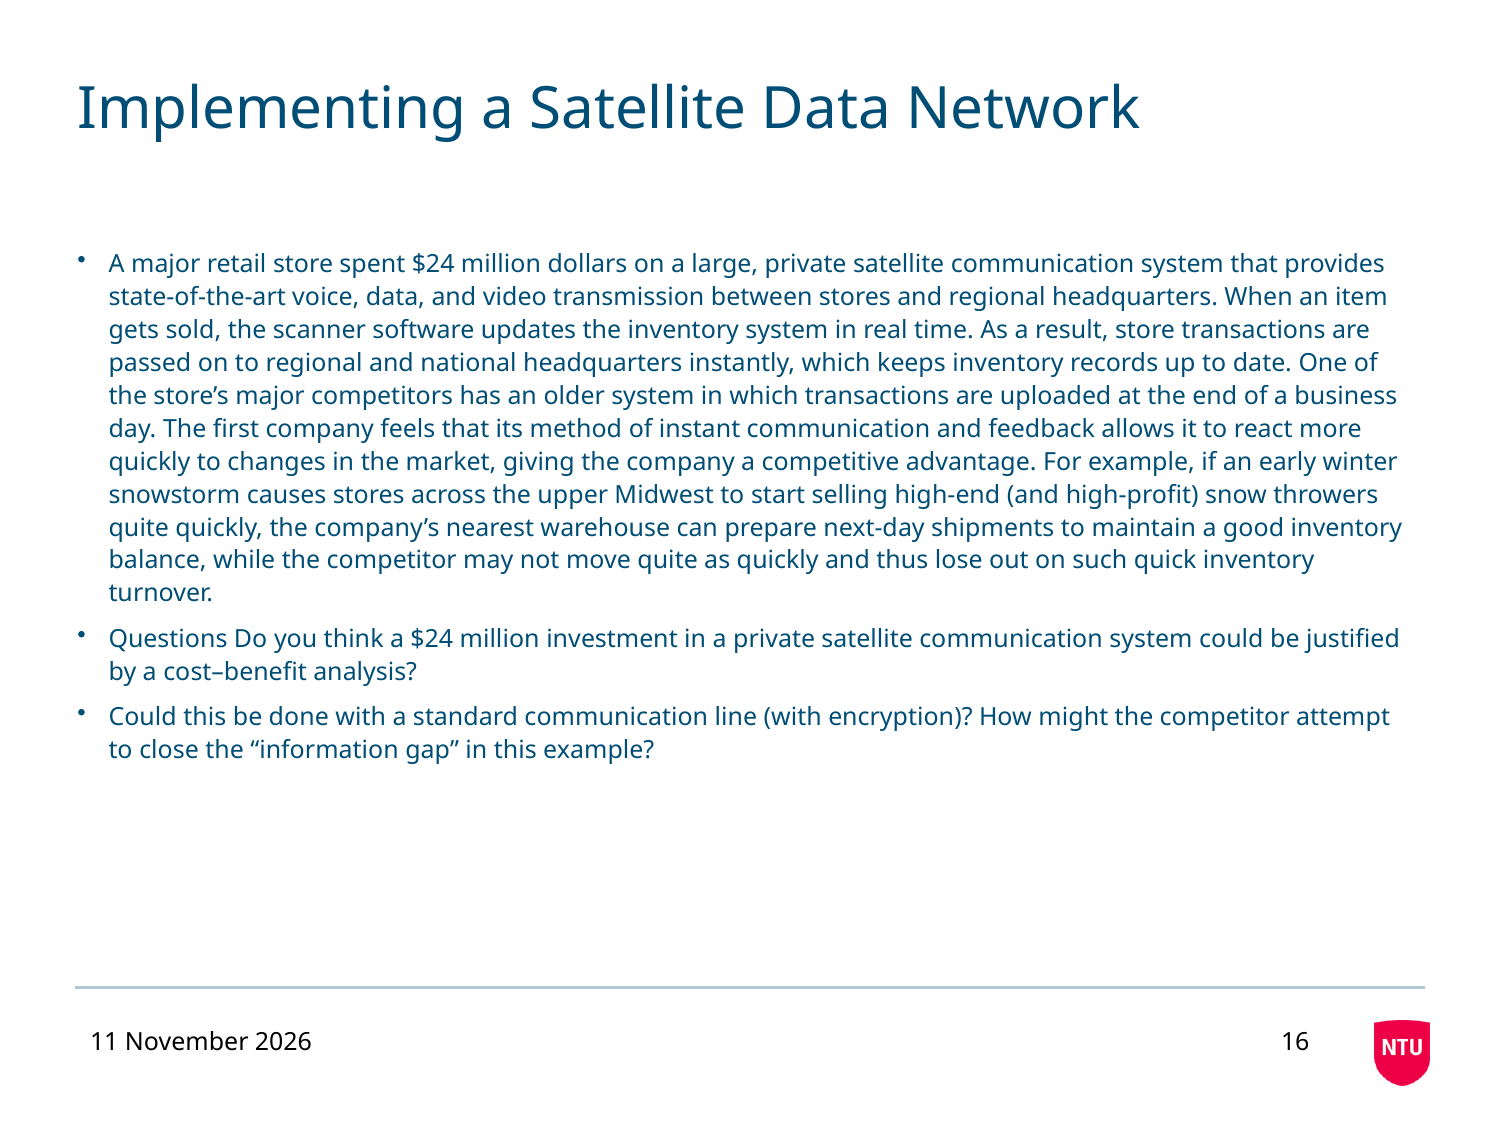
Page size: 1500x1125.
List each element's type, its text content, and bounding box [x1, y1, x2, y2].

title Implementing a Satellite Data Network [62, 62, 1425, 237]
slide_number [75, 1017, 425, 1097]
picture [1374, 1020, 1430, 1086]
slide_number 16 [974, 1017, 1325, 1097]
list A major retail store spent $24 million dollars on a large, private satellite communication system that provides state-of-the-art voice, data, and video transmission between stores and regional headquarters. When an item gets sold, the scanner software updates the inventory system in real time. As a result, store transactions are passed on to regional and national headquarters instantly, which keeps inventory records up to date. One of the store’s major competitors has an older system in which transactions are uploaded at the end of a business day. The first company feels that its method of instant communication and feedback allows it to react more quickly to changes in the market, giving the company a competitive advantage. For example, if an early winter snowstorm causes stores across the upper Midwest to start selling high-end (and high-profit) snow throwers quite quickly, the company’s nearest warehouse can prepare next-day shipments to maintain a good inventory balance, while the competitor may not move quite as quickly and thus lose out on such quick inventory turnover. Questions Do you think a $24 million investment in a private satellite communication system could be justified by a cost–benefit analysis? Could this be done with a standard communication line (with encryption)? How might the competitor attempt to close the “information gap” in this example? [62, 237, 1425, 882]
